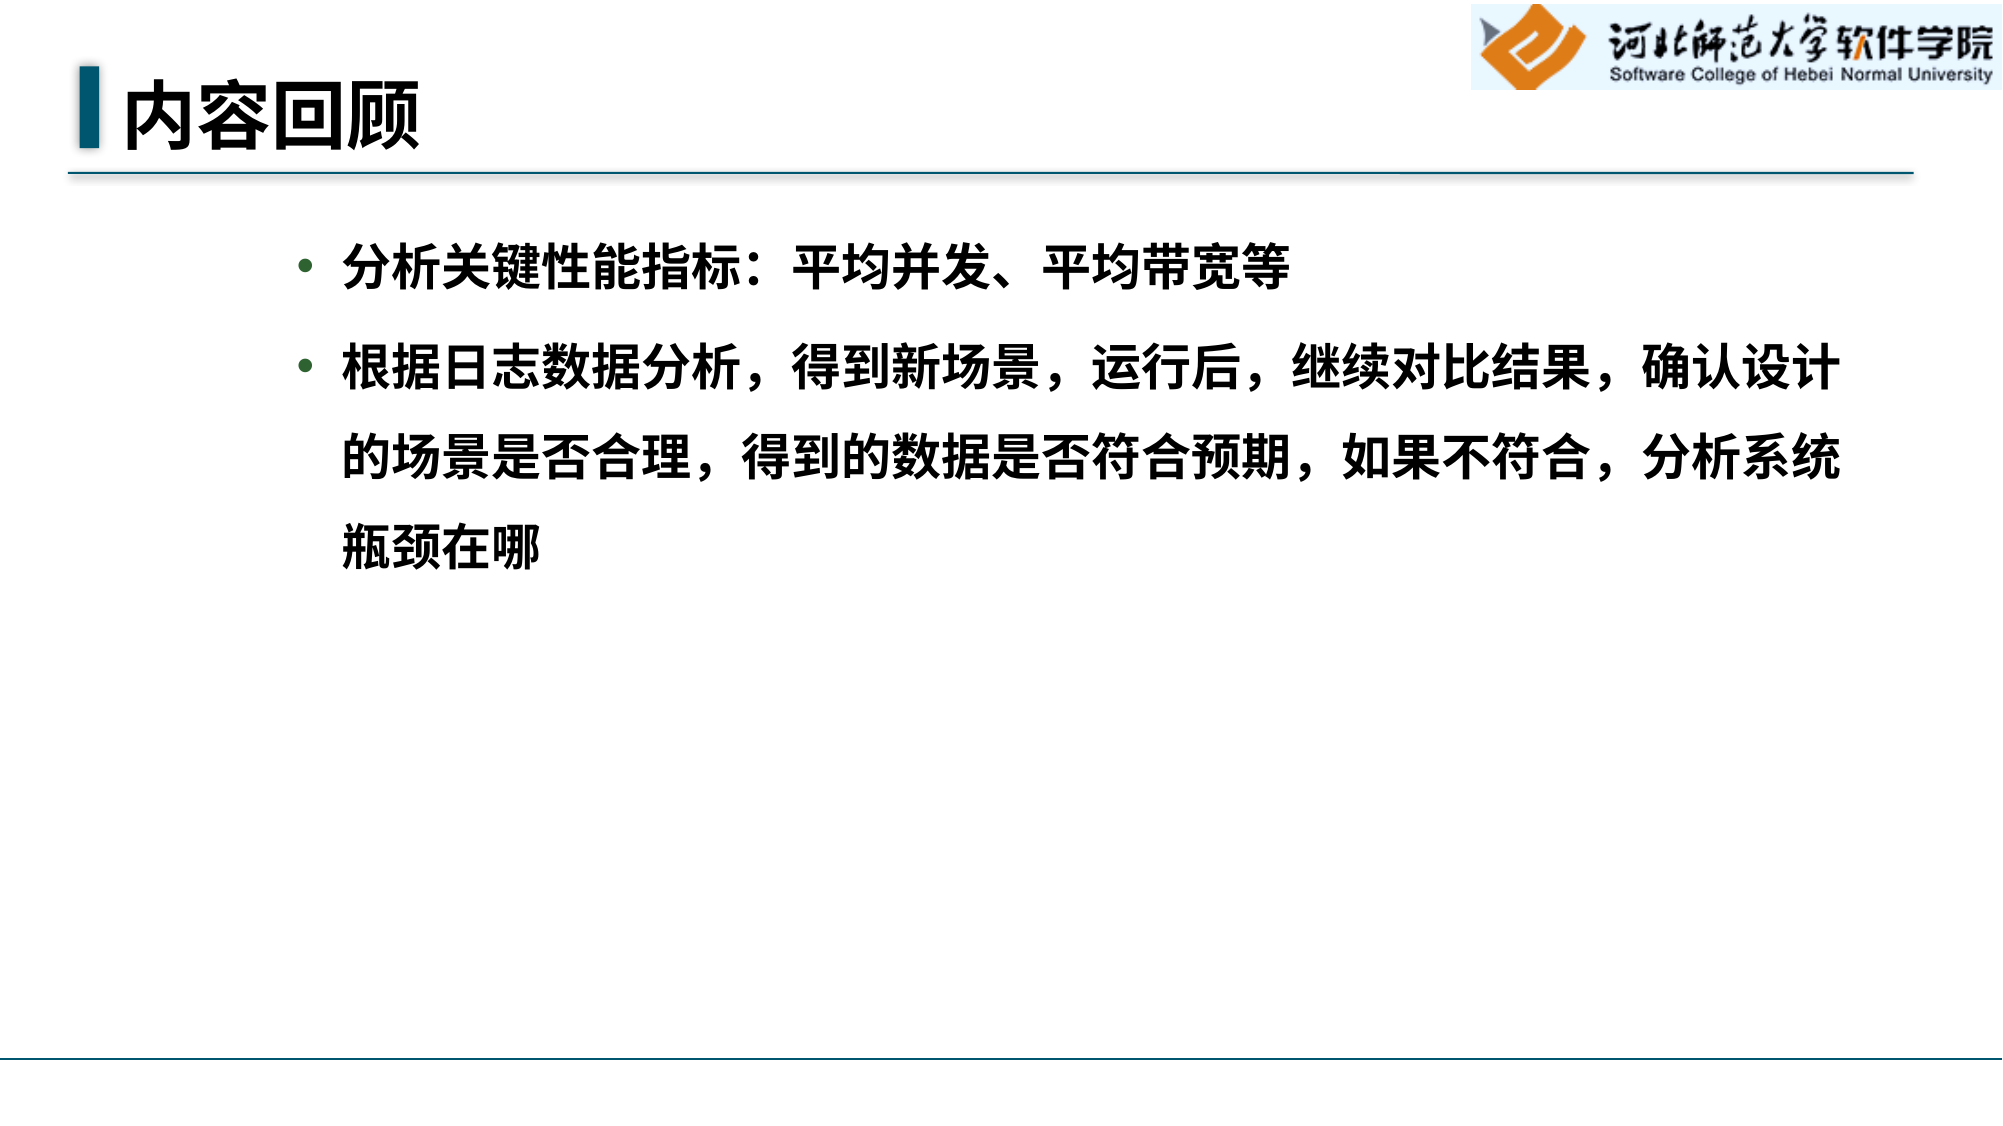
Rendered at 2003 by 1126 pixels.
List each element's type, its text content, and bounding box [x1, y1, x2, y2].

list 分析关键性能指标：平均并发、平均带宽等 根据日志数据分析，得到新场景，运行后，继续对比结果，确认设计的场景是否合理，得到的数据是否符合预期，如果不符合，分析系统瓶颈在哪 [99, 196, 1903, 1024]
title 内容回顾 [103, 66, 1462, 162]
picture [1471, 4, 2002, 90]
